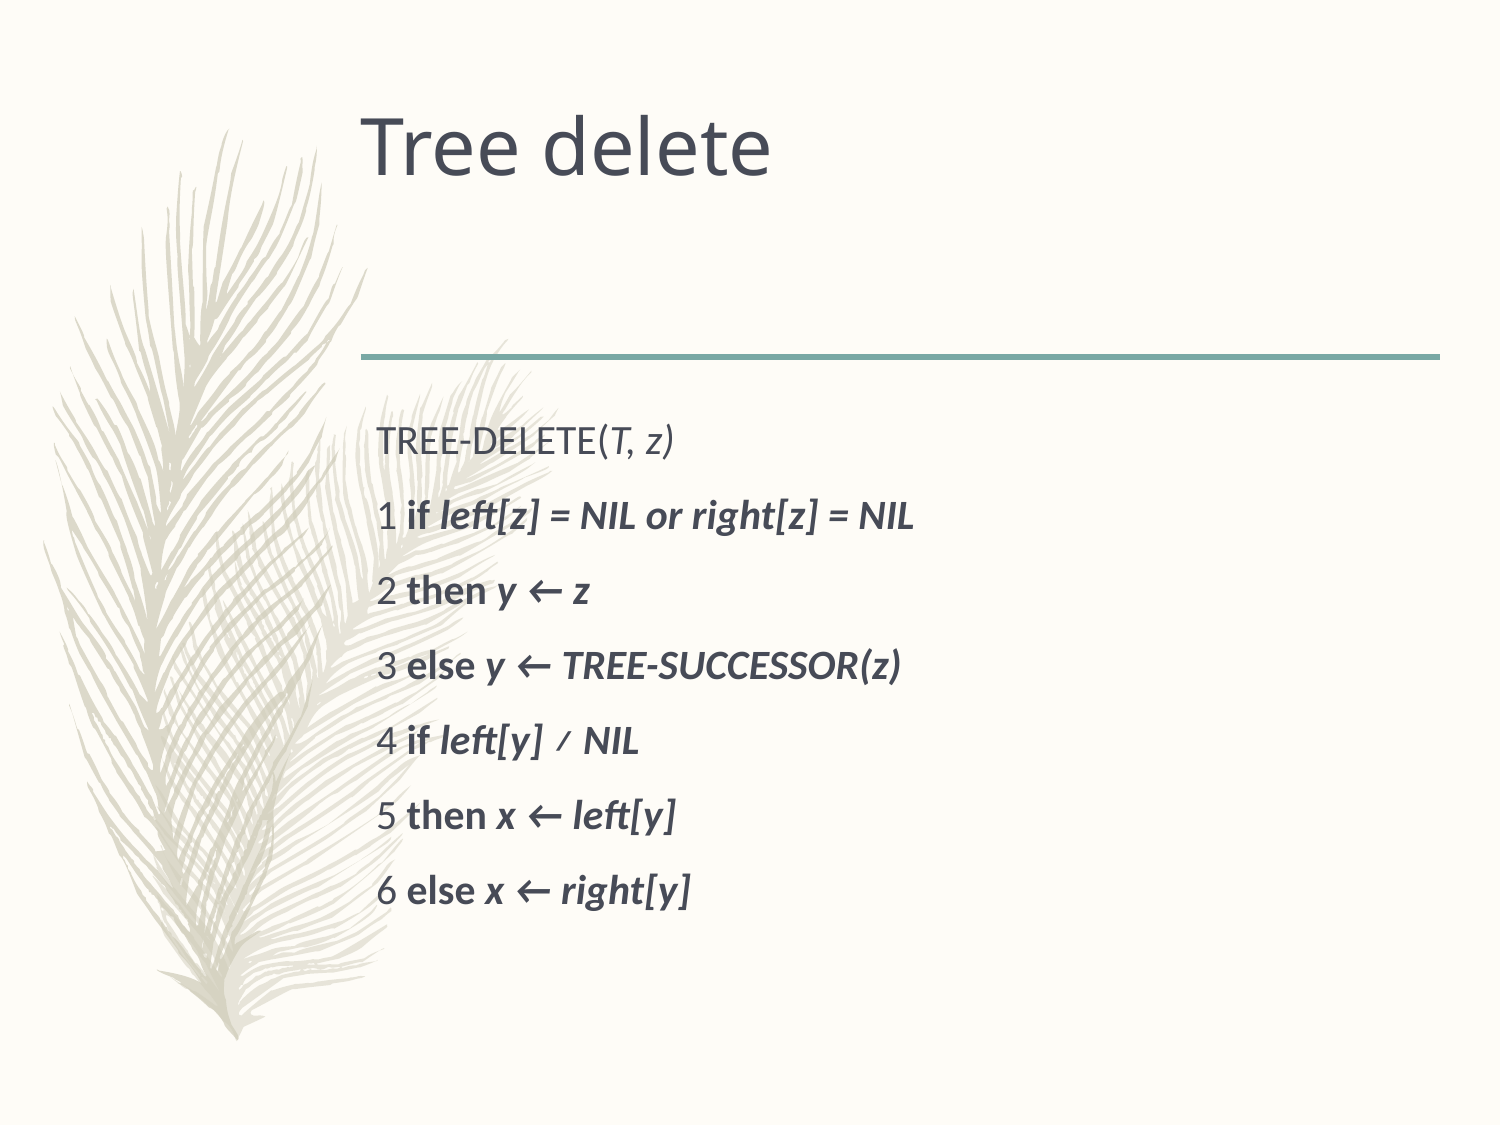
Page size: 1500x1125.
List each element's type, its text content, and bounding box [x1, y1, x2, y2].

list TREE-DELETE(T, z) 1 if left[z] = NIL or right[z] = NIL 2 then y ← z 3 else y ← TREE-SUCCESSOR(z) 4 if left[y] ≠ NIL 5 then x ← left[y] 6 else x ← right[y] [360, 399, 1440, 999]
title Tree delete [345, 93, 1440, 350]
